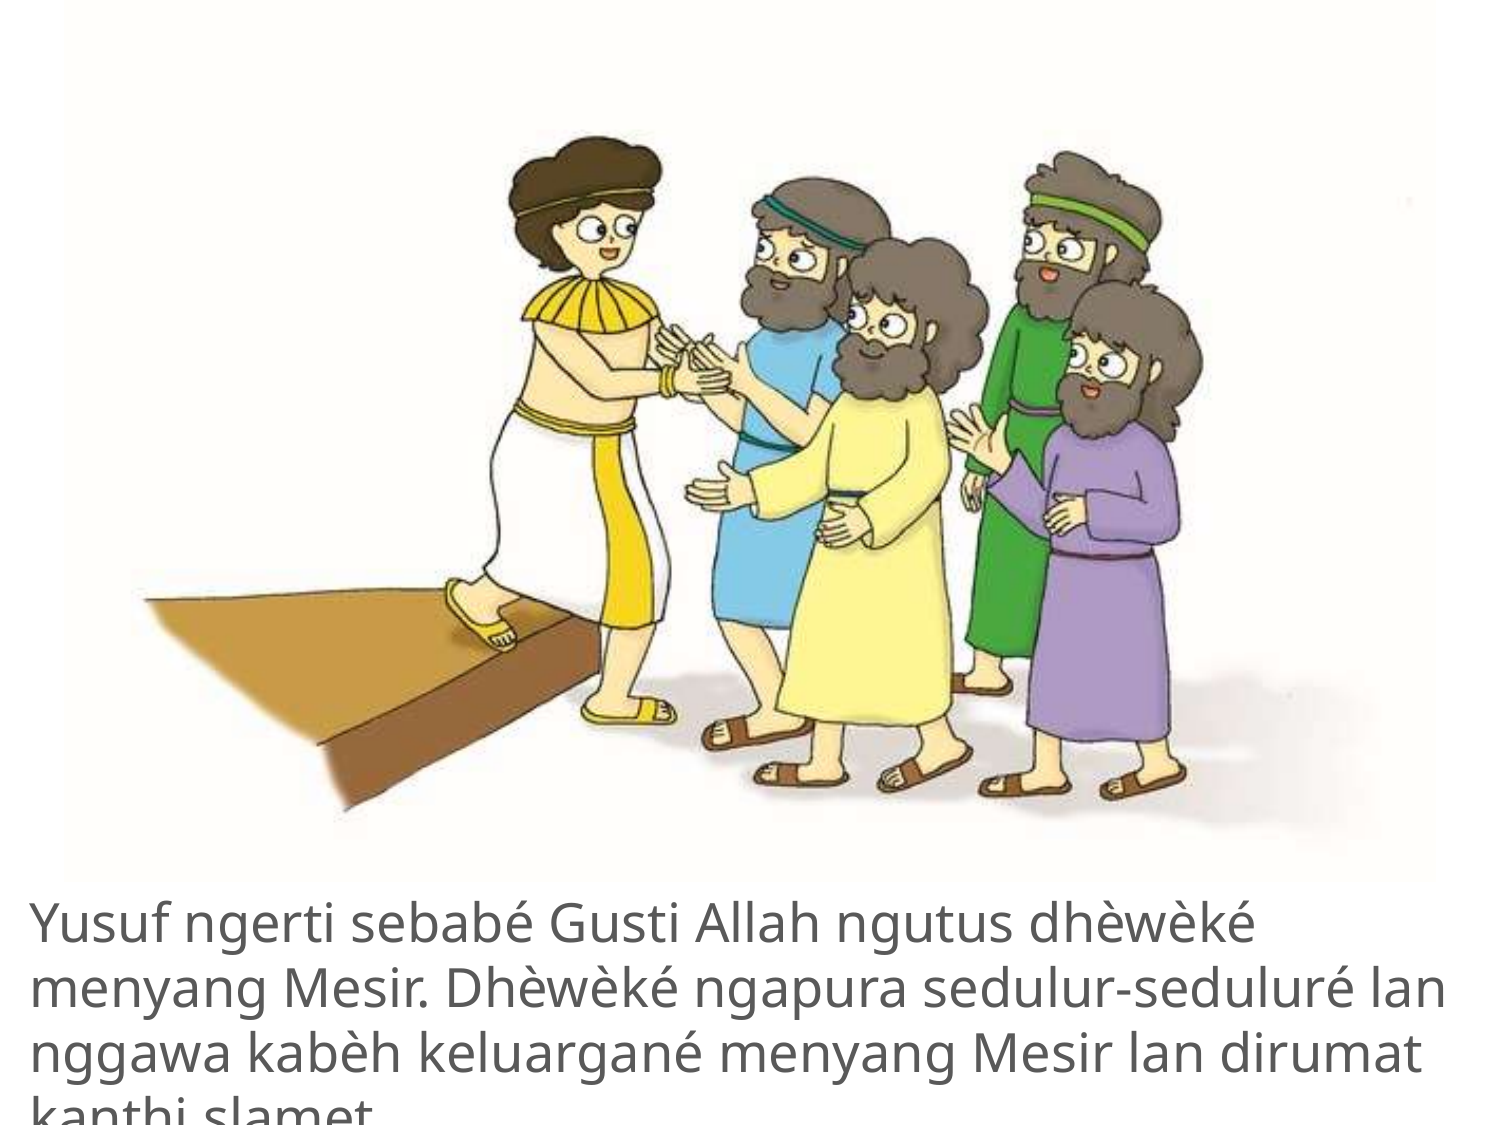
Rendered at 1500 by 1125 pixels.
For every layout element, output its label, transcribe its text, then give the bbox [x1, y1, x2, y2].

text_box Yusuf ngerti sebabé Gusti Allah ngutus dhèwèké menyang Mesir. Dhèwèké ngapura sedulur-seduluré lan nggawa kabèh keluargané menyang Mesir lan dirumat kanthi slamet. [14, 881, 1500, 1125]
picture [64, 0, 1436, 882]
